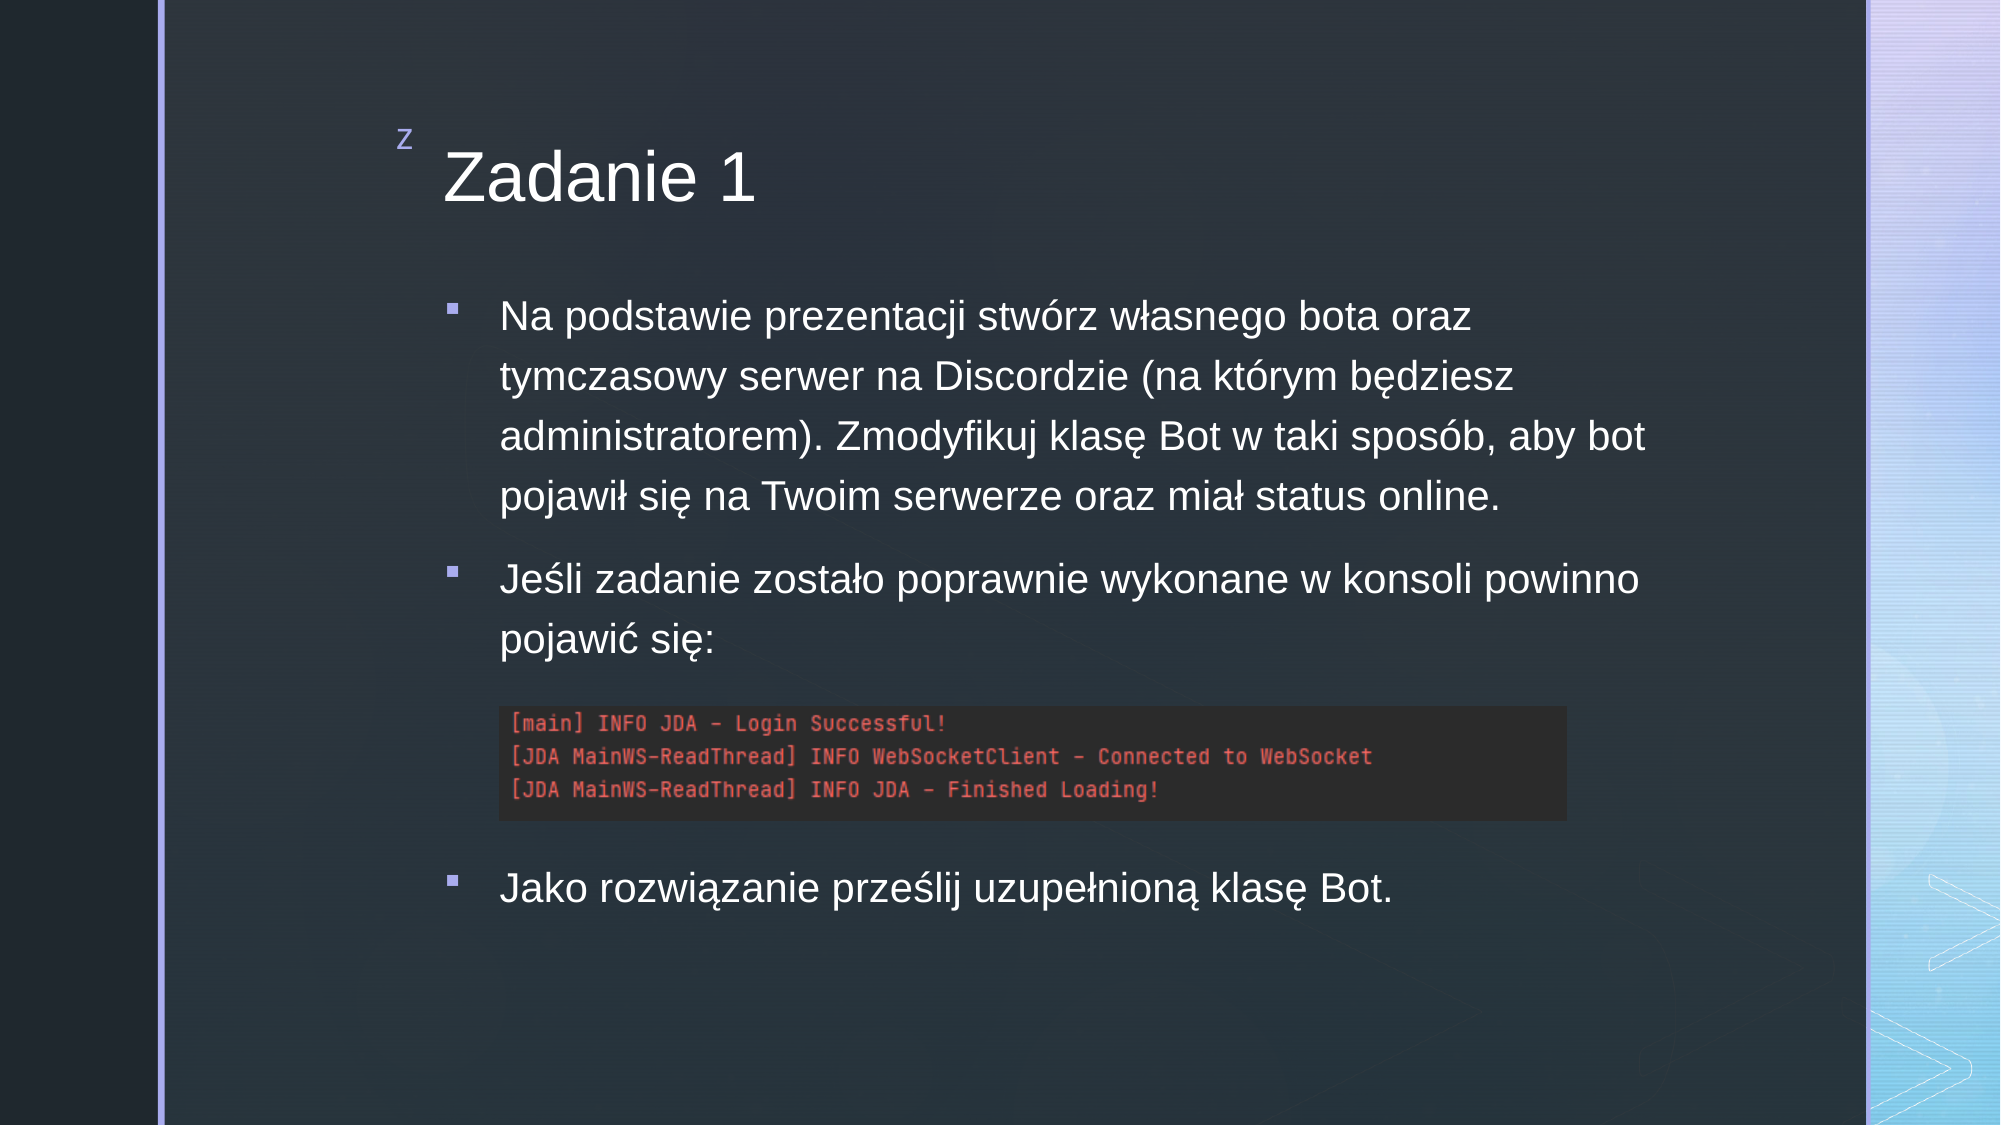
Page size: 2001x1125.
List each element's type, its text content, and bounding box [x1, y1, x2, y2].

picture [499, 705, 1567, 821]
picture [1871, 0, 2001, 1125]
list Na podstawie prezentacji stwórz własnego bota oraz tymczasowy serwer na Discordzie (na którym będziesz administratorem). Zmodyfikuj klasę Bot w taki sposób, aby bot pojawił się na Twoim serwerze oraz miał status online. Jeśli zadanie zostało poprawnie wykonane w konsoli powinno pojawić się: Jako rozwiązanie prześlij uzupełnioną klasę Bot. [428, 266, 1707, 923]
title Zadanie 1 [428, 132, 1734, 310]
